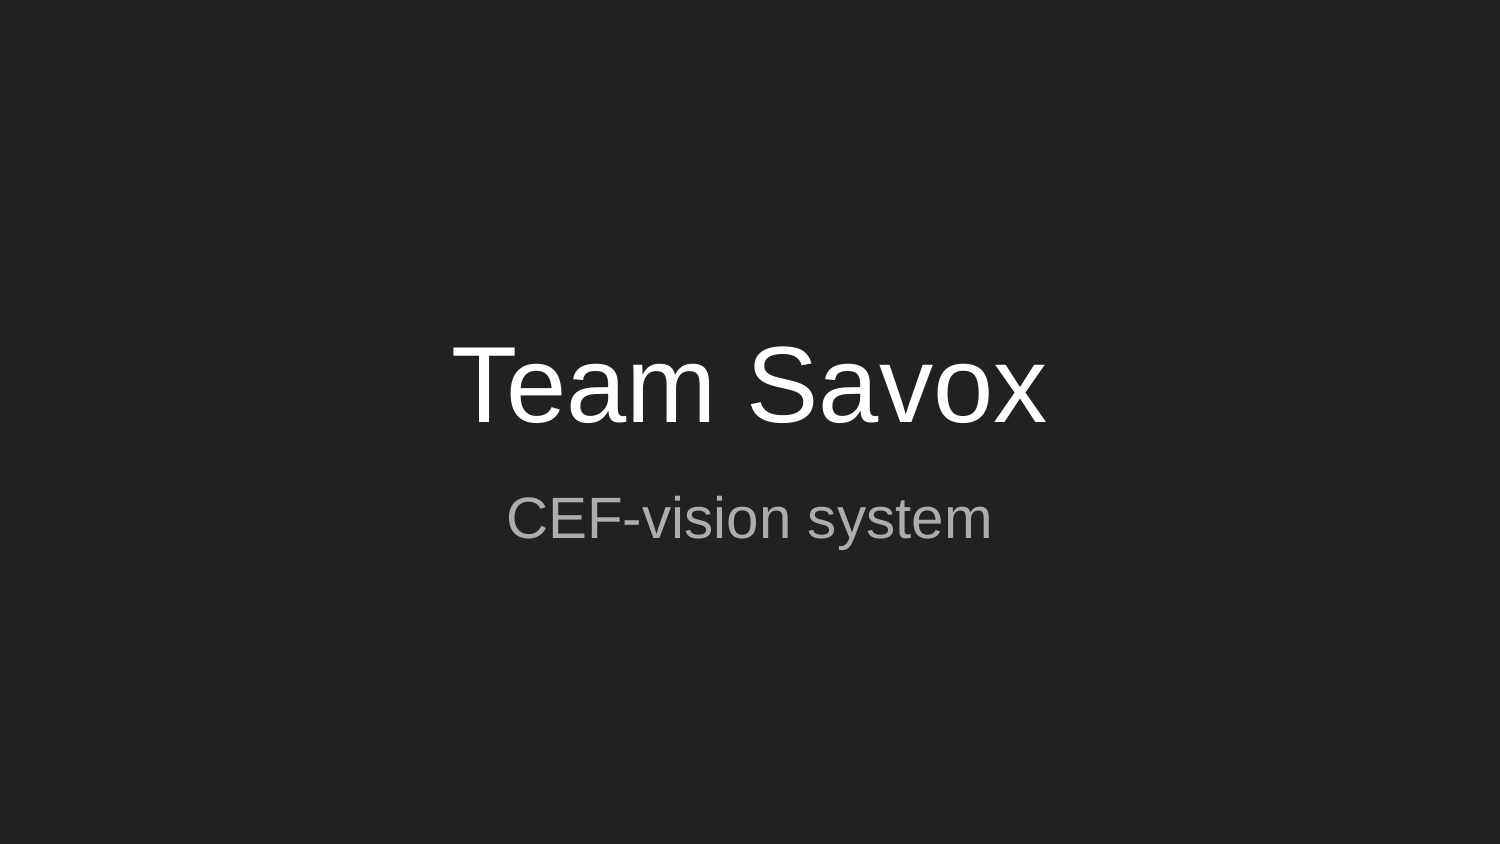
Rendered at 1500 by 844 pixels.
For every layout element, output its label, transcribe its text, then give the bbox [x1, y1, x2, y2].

title Team Savox [51, 122, 1449, 459]
subtitle CEF-vision system [51, 464, 1449, 595]
